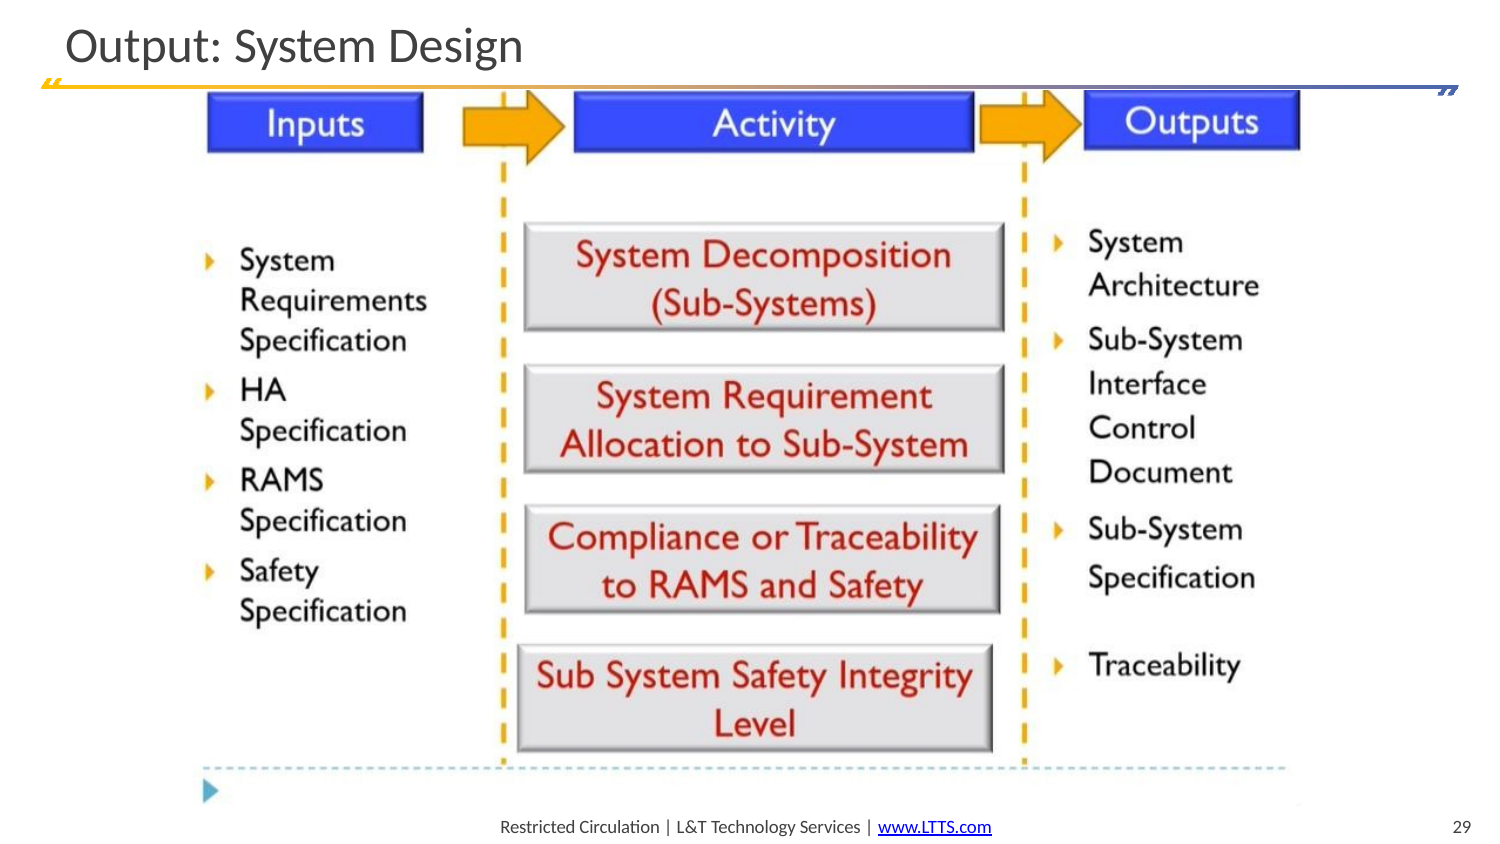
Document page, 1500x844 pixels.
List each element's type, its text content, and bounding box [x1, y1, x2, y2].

text_box Restricted Circulation | L&T Technology Services | www.LTTS.com [498, 816, 1005, 837]
slide_number 27 [1446, 816, 1478, 844]
title Output: System Design [62, 10, 530, 154]
text_box [156, 90, 1344, 806]
picture [530, 78, 1459, 96]
picture [40, 78, 62, 96]
